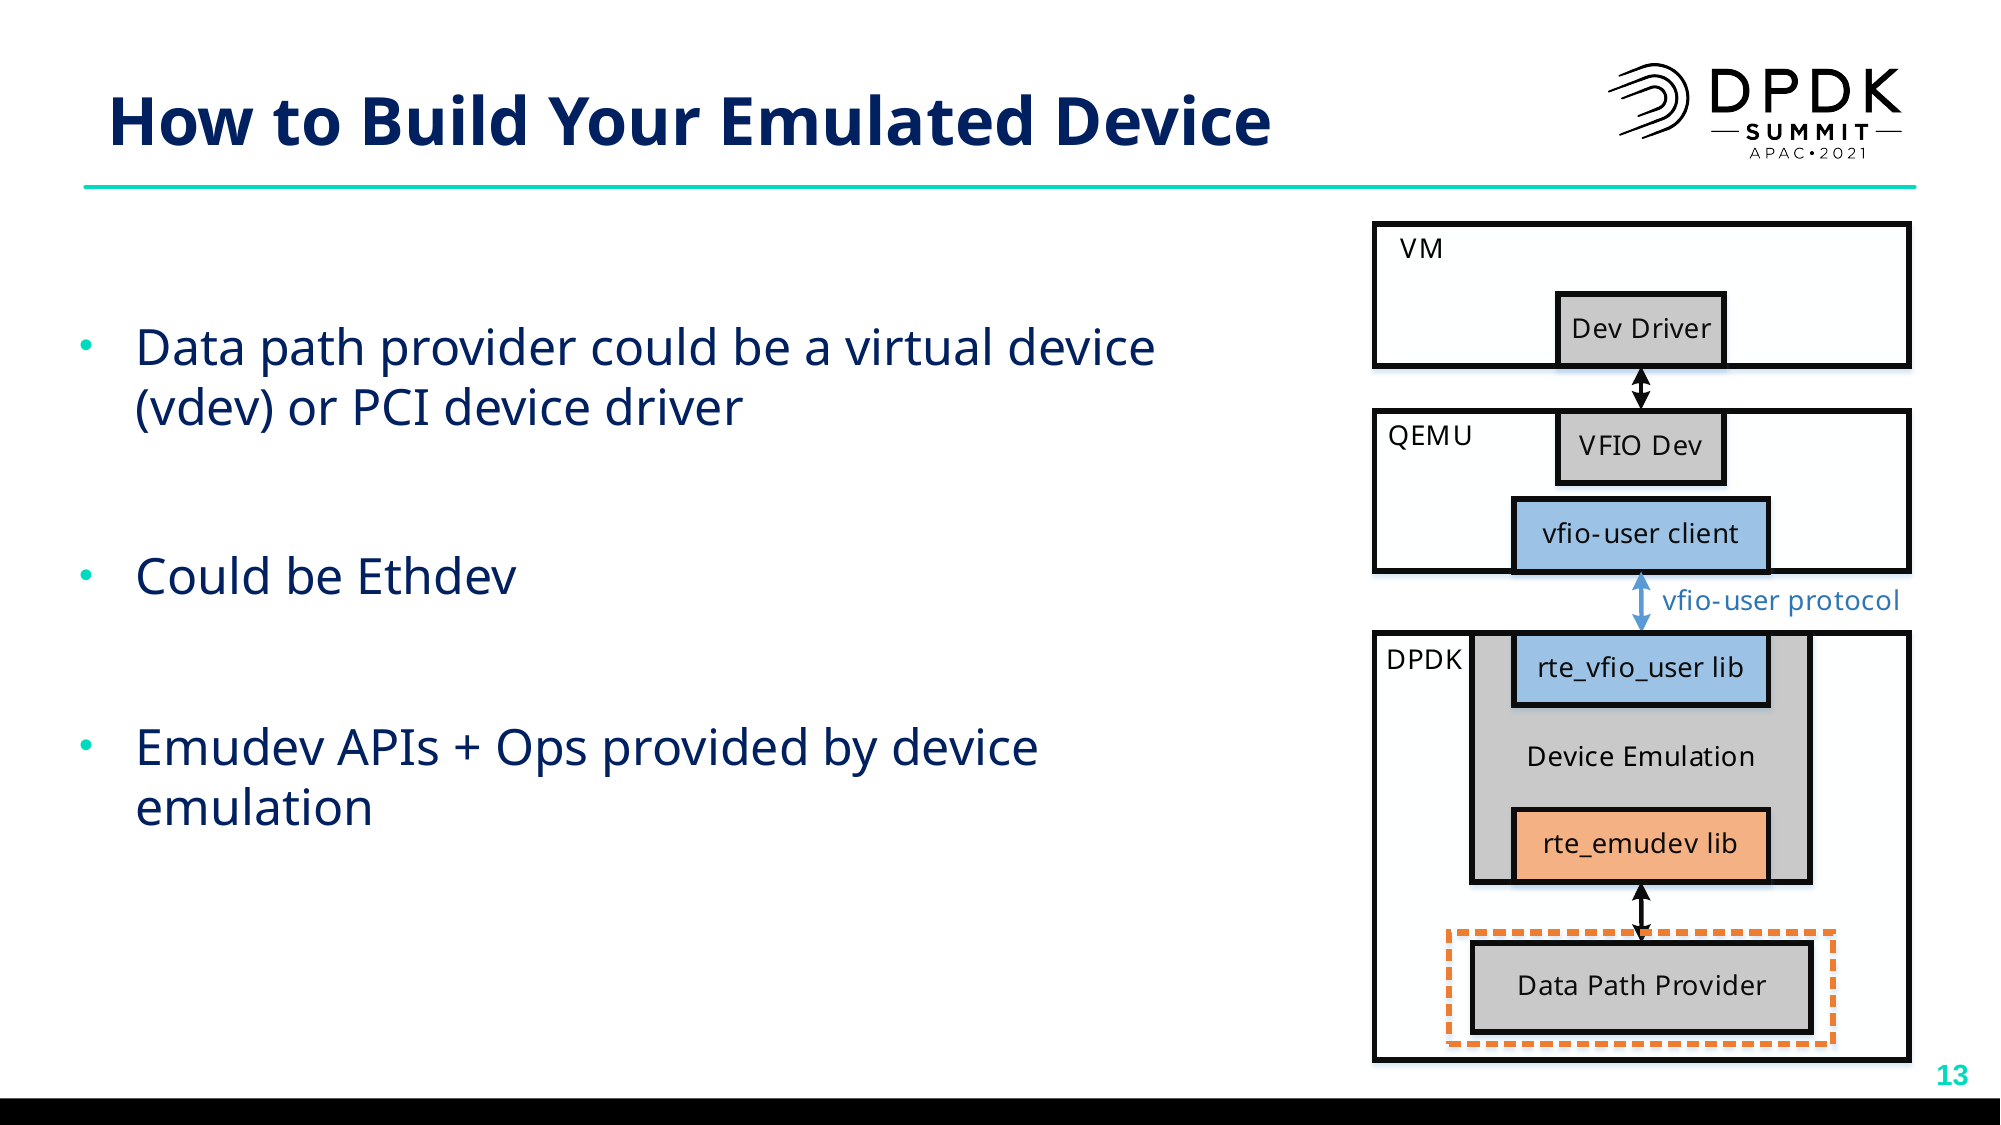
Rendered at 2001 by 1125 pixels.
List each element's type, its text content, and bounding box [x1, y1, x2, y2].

picture [1593, 7, 1915, 205]
title How to Build Your Emulated Device [92, 100, 1388, 217]
text_box [71, 239, 1357, 462]
text_box Data path provider could be a virtual device (vdev) or PCI device driver Could be Ethdev Emudev APIs + Ops provided by device emulation [64, 307, 1306, 1058]
picture [1363, 216, 1919, 1074]
